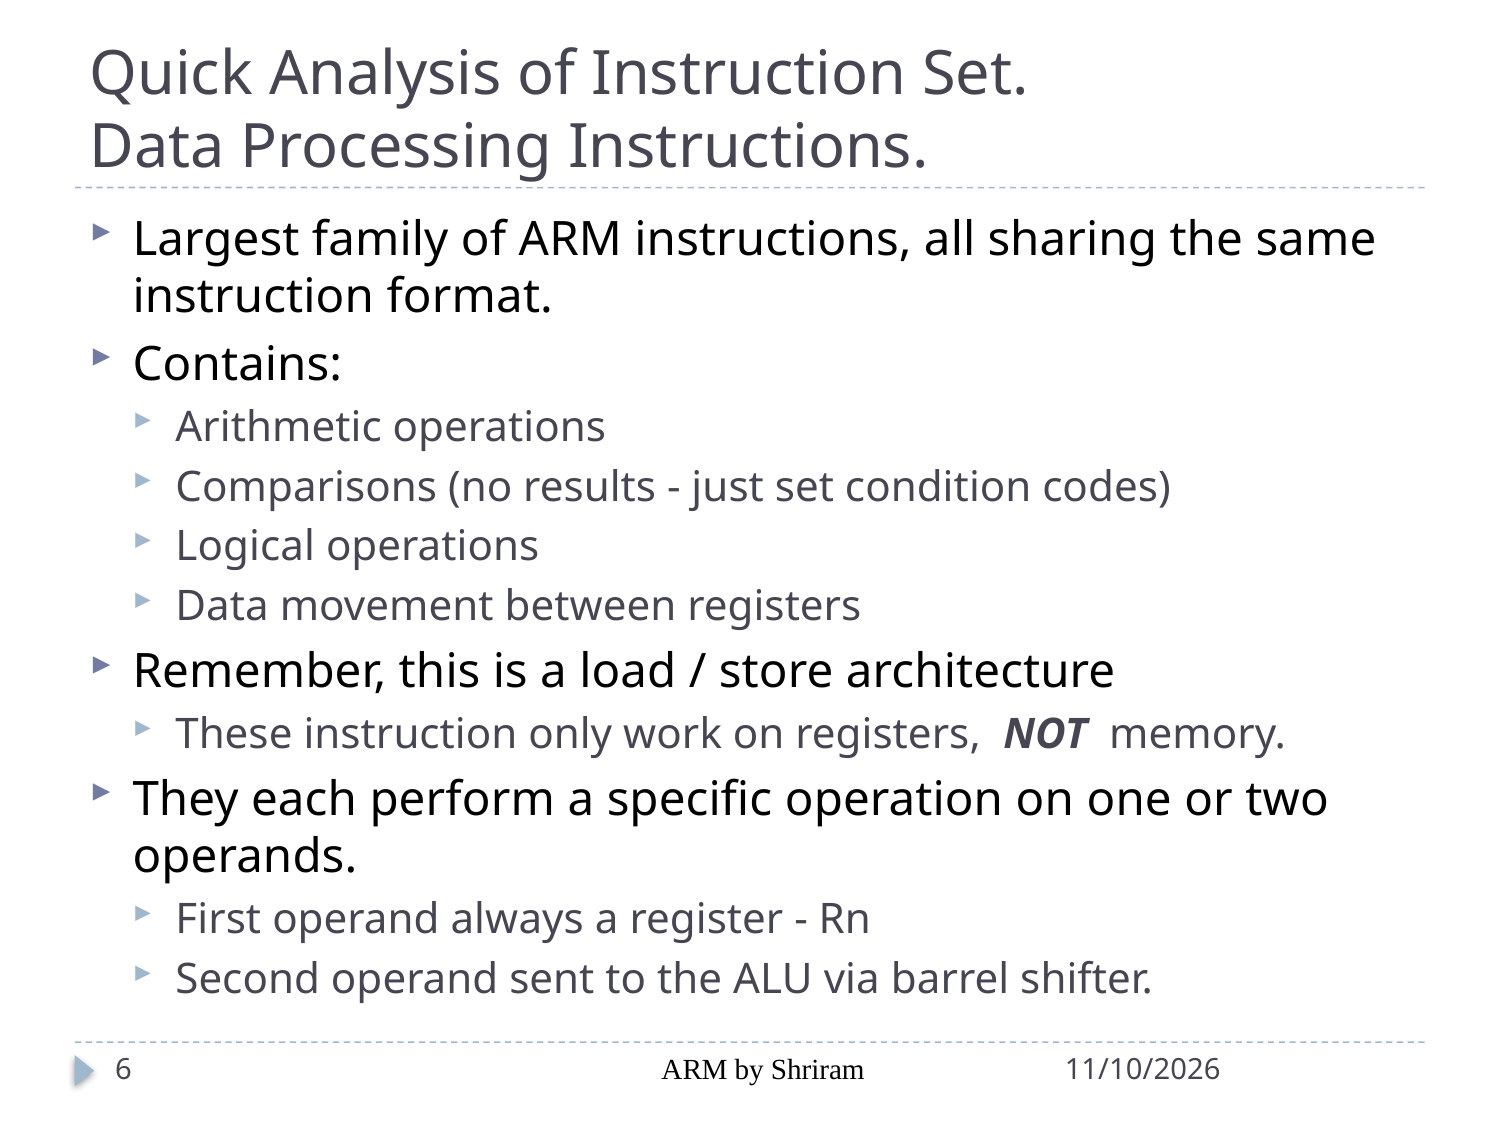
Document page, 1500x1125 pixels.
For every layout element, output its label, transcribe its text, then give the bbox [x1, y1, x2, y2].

footer ARM by Shriram [475, 1042, 1051, 1103]
list Largest family of ARM instructions, all sharing the same instruction format. Contains: Arithmetic operations Comparisons (no results - just set condition codes) Logical operations Data movement between registers Remember, this is a load / store architecture These instruction only work on registers, NOT memory. They each perform a specific operation on one or two operands. First operand always a register - Rn Second operand sent to the ALU via barrel shifter. [75, 200, 1425, 1010]
slide_number 6 [100, 1042, 426, 1103]
title Quick Analysis of Instruction Set. Data Processing Instructions. [75, 24, 1425, 188]
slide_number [1051, 1042, 1426, 1103]
